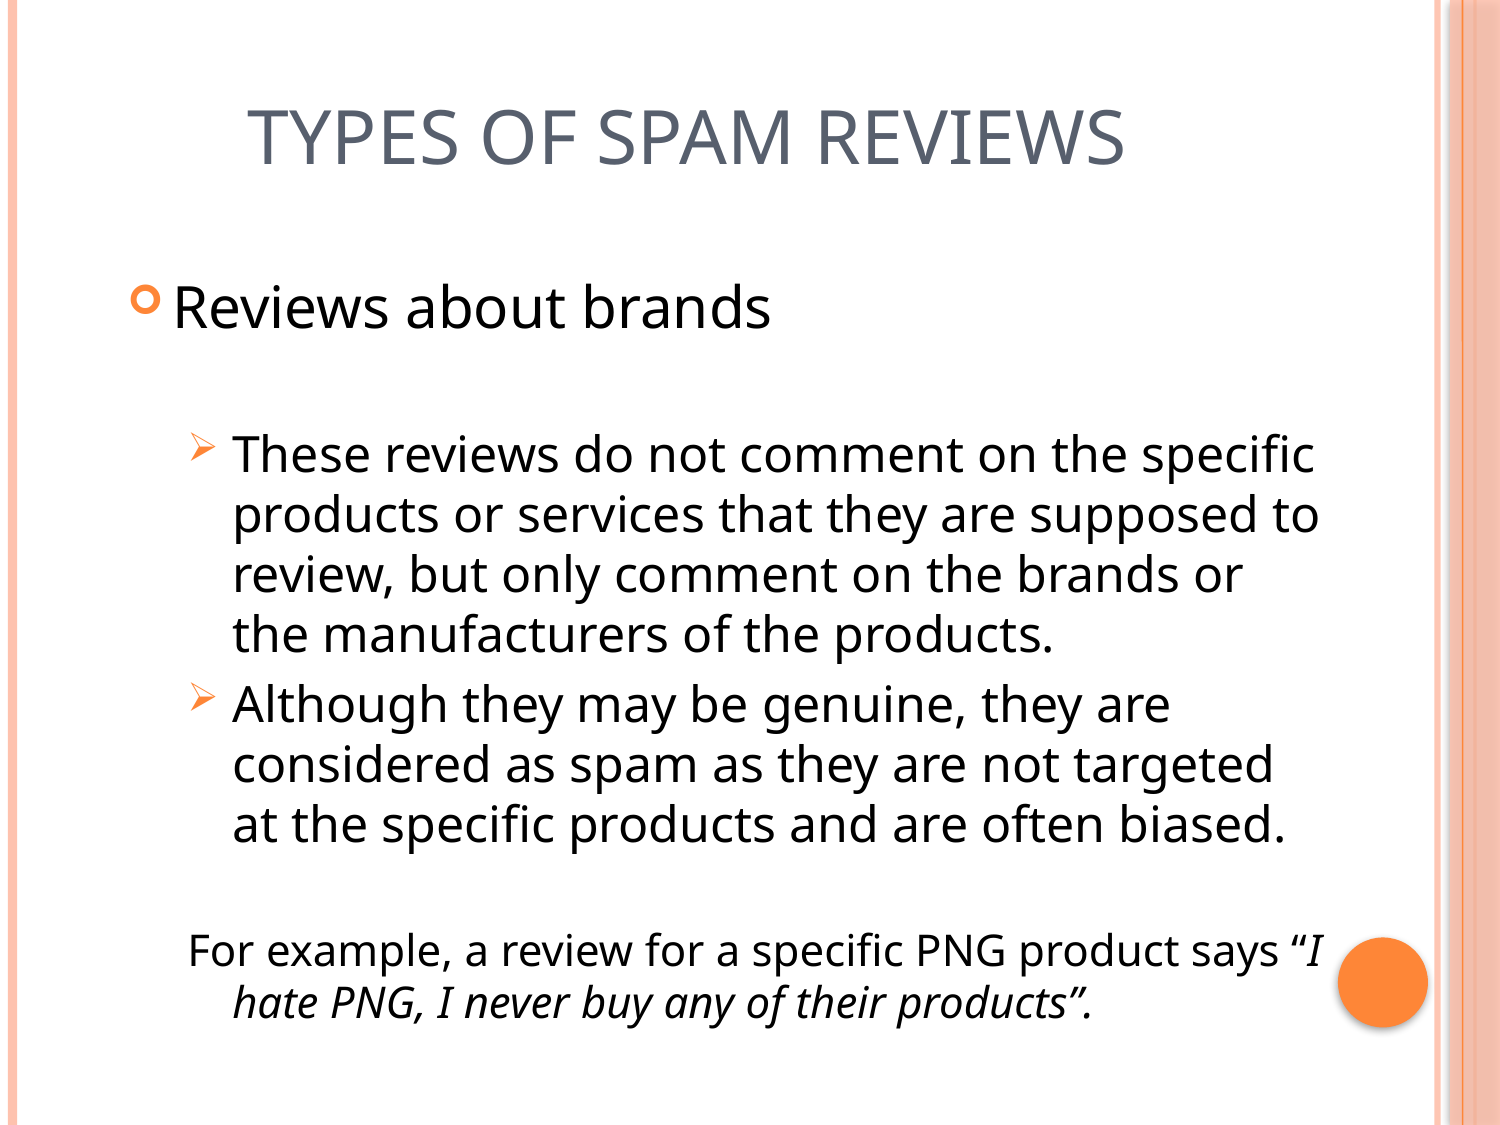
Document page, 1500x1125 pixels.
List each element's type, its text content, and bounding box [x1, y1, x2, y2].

title Types of Spam Reviews [75, 0, 1300, 188]
list Reviews about brands These reviews do not comment on the specific products or services that they are supposed to review, but only comment on the brands or the manufacturers of the products. Although they may be genuine, they are considered as spam as they are not targeted at the specific products and are often biased. For example, a review for a specific PNG product says “I hate PNG, I never buy any of their products”. [112, 262, 1338, 1062]
